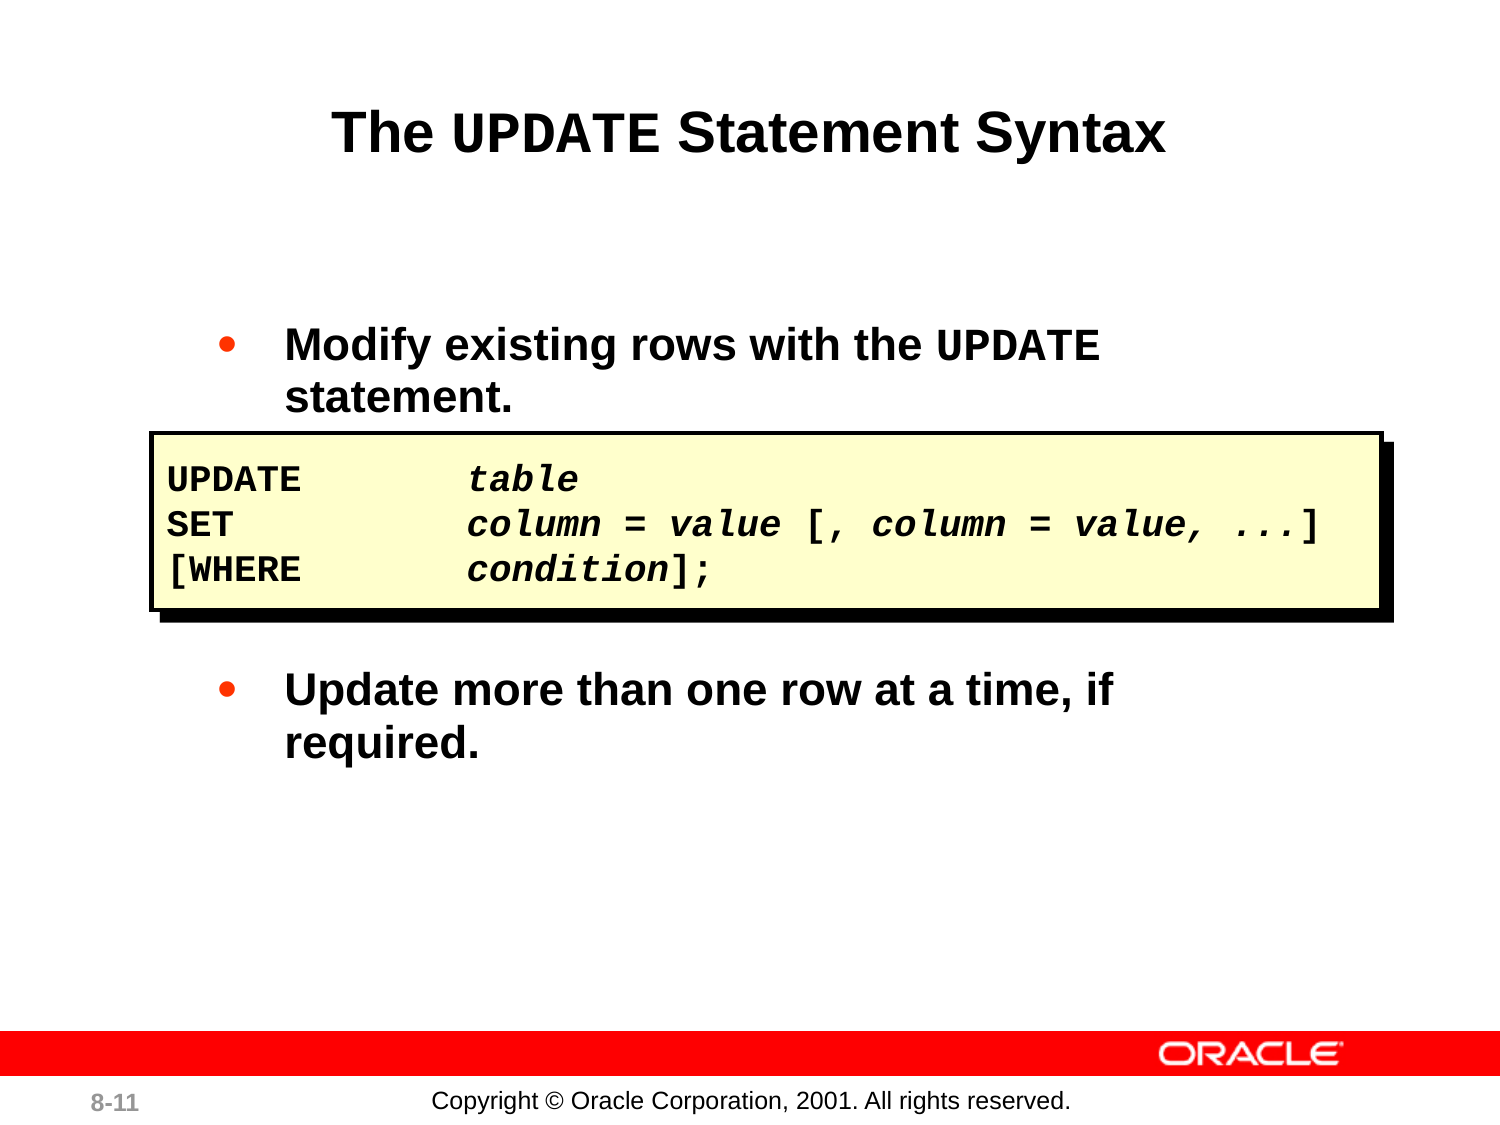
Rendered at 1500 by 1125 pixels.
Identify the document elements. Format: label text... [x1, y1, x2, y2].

text_box UPDATE table SET column = value [, column = value, ...] [WHERE condition]; [151, 432, 1382, 611]
list Modify existing rows with the UPDATE statement. Update more than one row at a time, if required. [202, 621, 1291, 782]
list Modify existing rows with the UPDATE statement. Update more than one row at a time, if required. [202, 310, 1291, 432]
title The UPDATE Statement Syntax [141, 86, 1358, 232]
